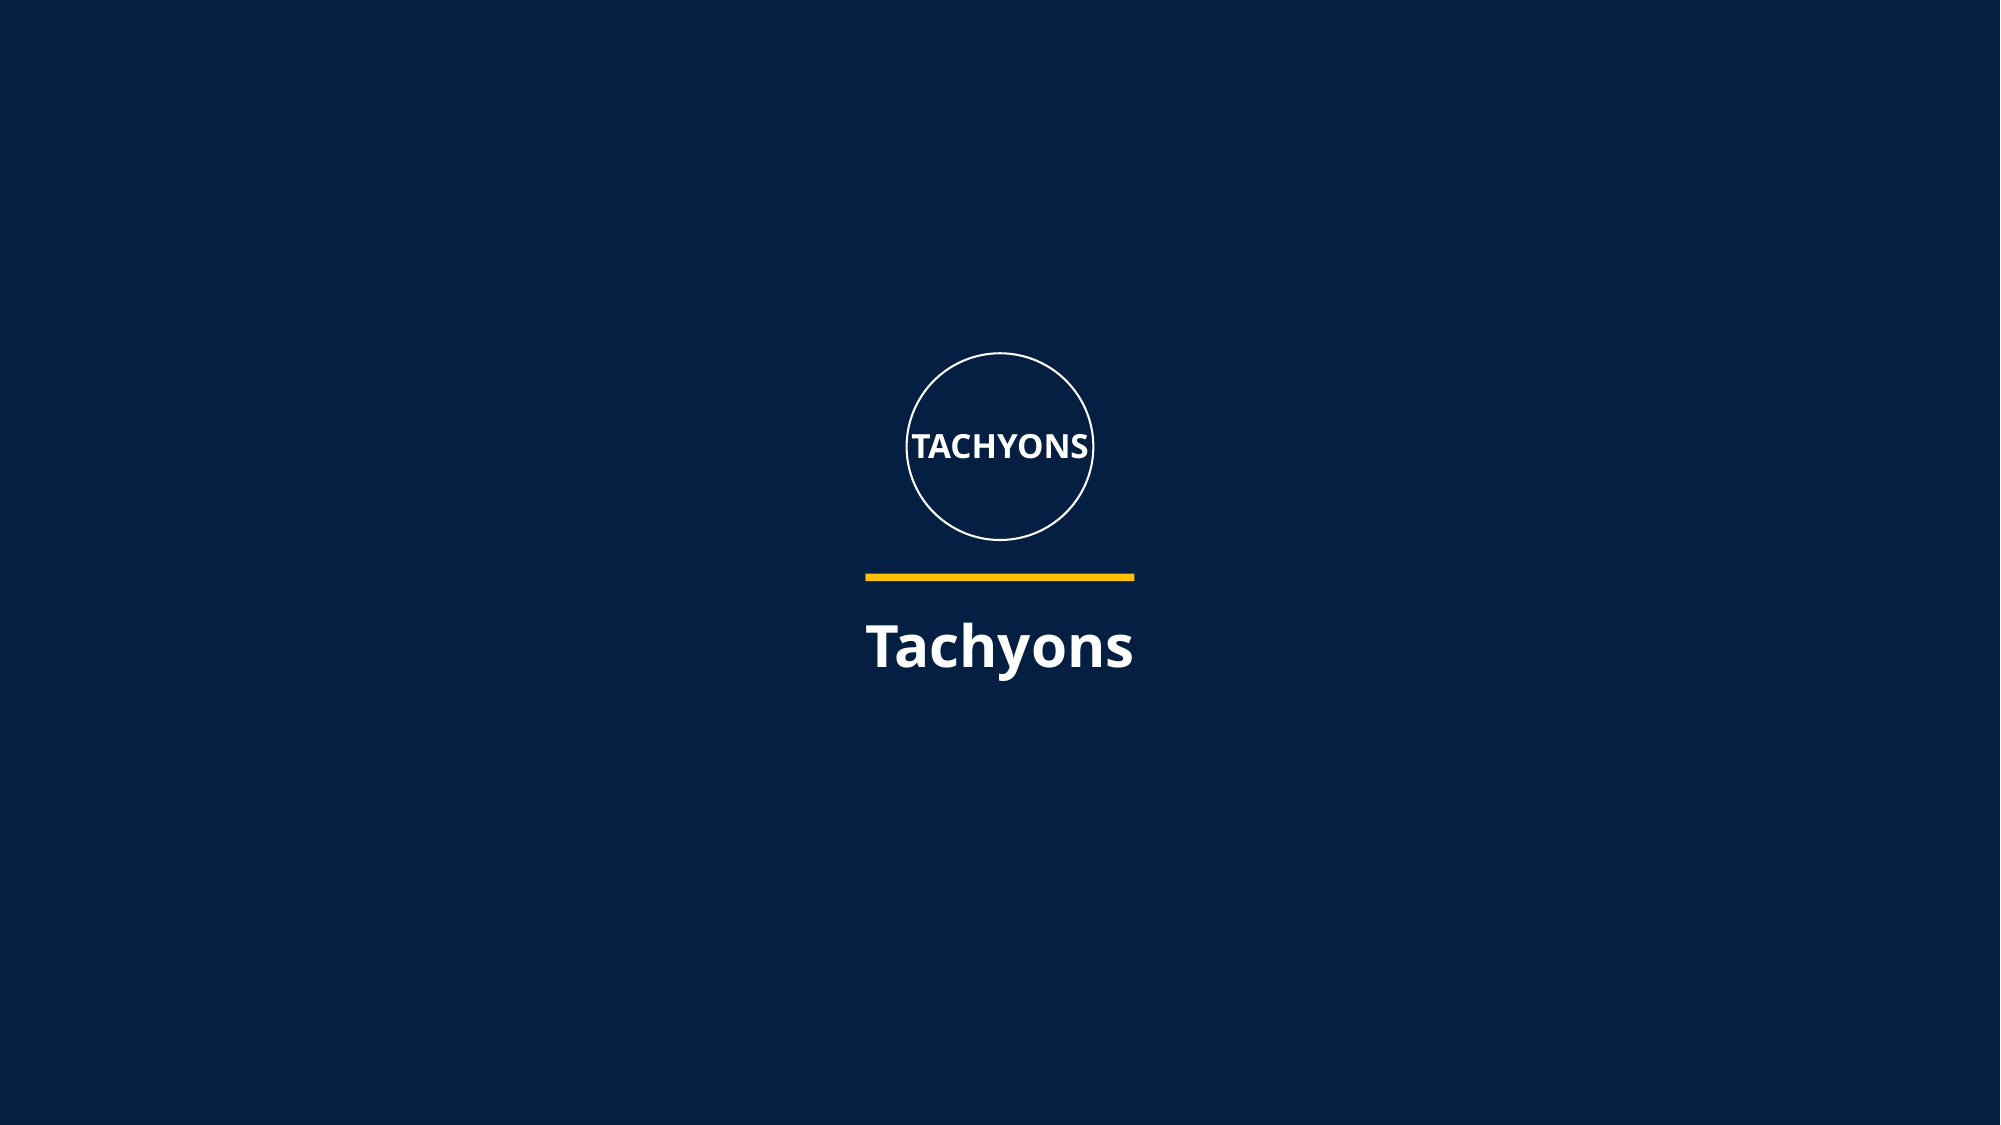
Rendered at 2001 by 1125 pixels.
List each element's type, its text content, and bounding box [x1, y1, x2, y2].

text_box TACHYONS [890, 417, 1110, 473]
list Tachyons [587, 601, 1413, 688]
